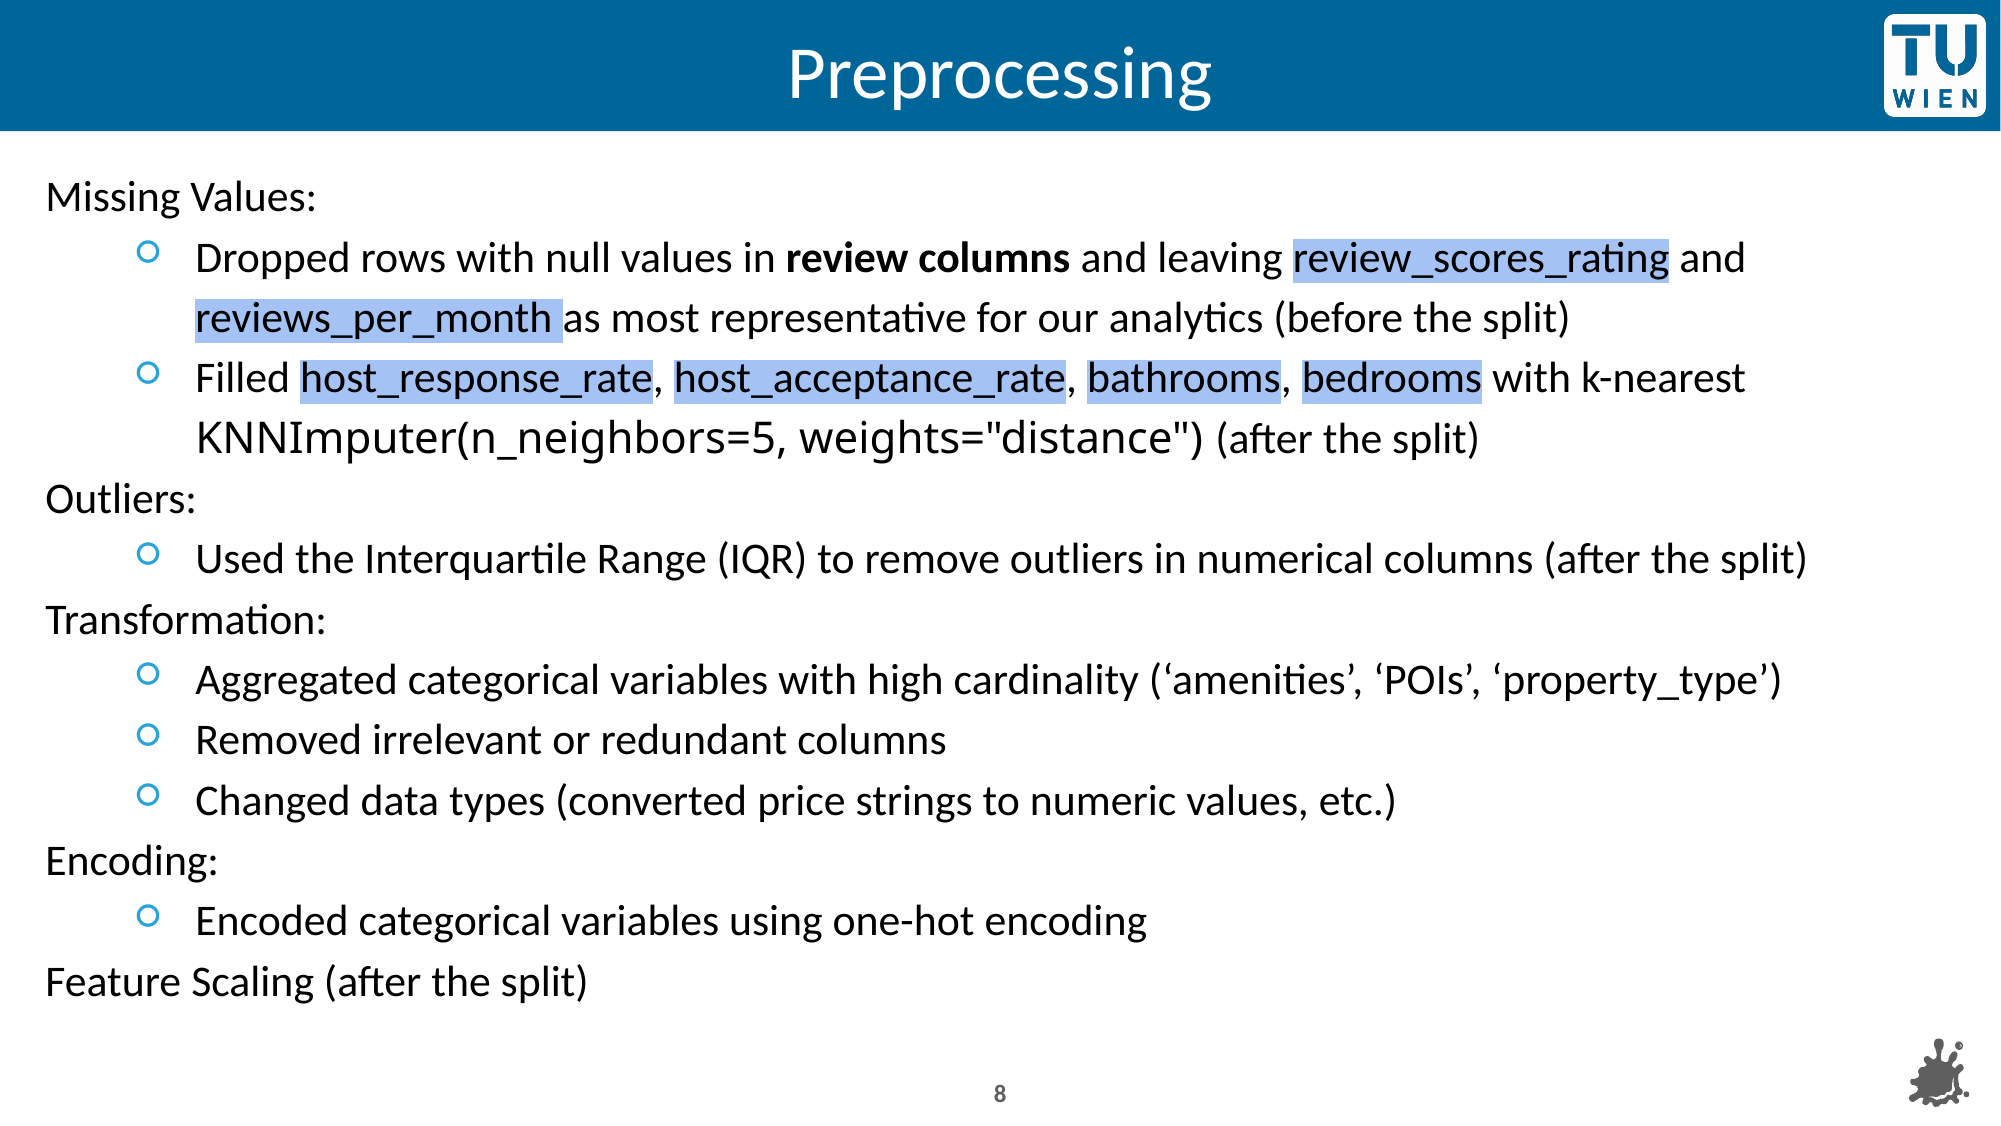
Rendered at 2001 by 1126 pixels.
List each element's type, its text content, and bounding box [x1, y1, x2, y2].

list Missing Values: Dropped rows with null values in review columns and leaving review_scores_rating and reviews_per_month as most representative for our analytics (before the split) Filled host_response_rate, host_acceptance_rate, bathrooms, bedrooms with k-nearest KNNImputer(n_neighbors=5, weights="distance") (after the split) Outliers: Used the Interquartile Range (IQR) to remove outliers in numerical columns (after the split) Transformation: Aggregated categorical variables with high cardinality (‘amenities’, ‘POIs’, ‘property_type’) Removed irrelevant or redundant columns Changed data types (converted price strings to numeric values, etc.) Encoding: Encoded categorical variables using one-hot encoding Feature Scaling (after the split) [25, 150, 2001, 1049]
picture [1885, 15, 1985, 116]
title Preprocessing [137, 6, 1863, 132]
slide_number ‹#› [882, 1067, 1119, 1118]
